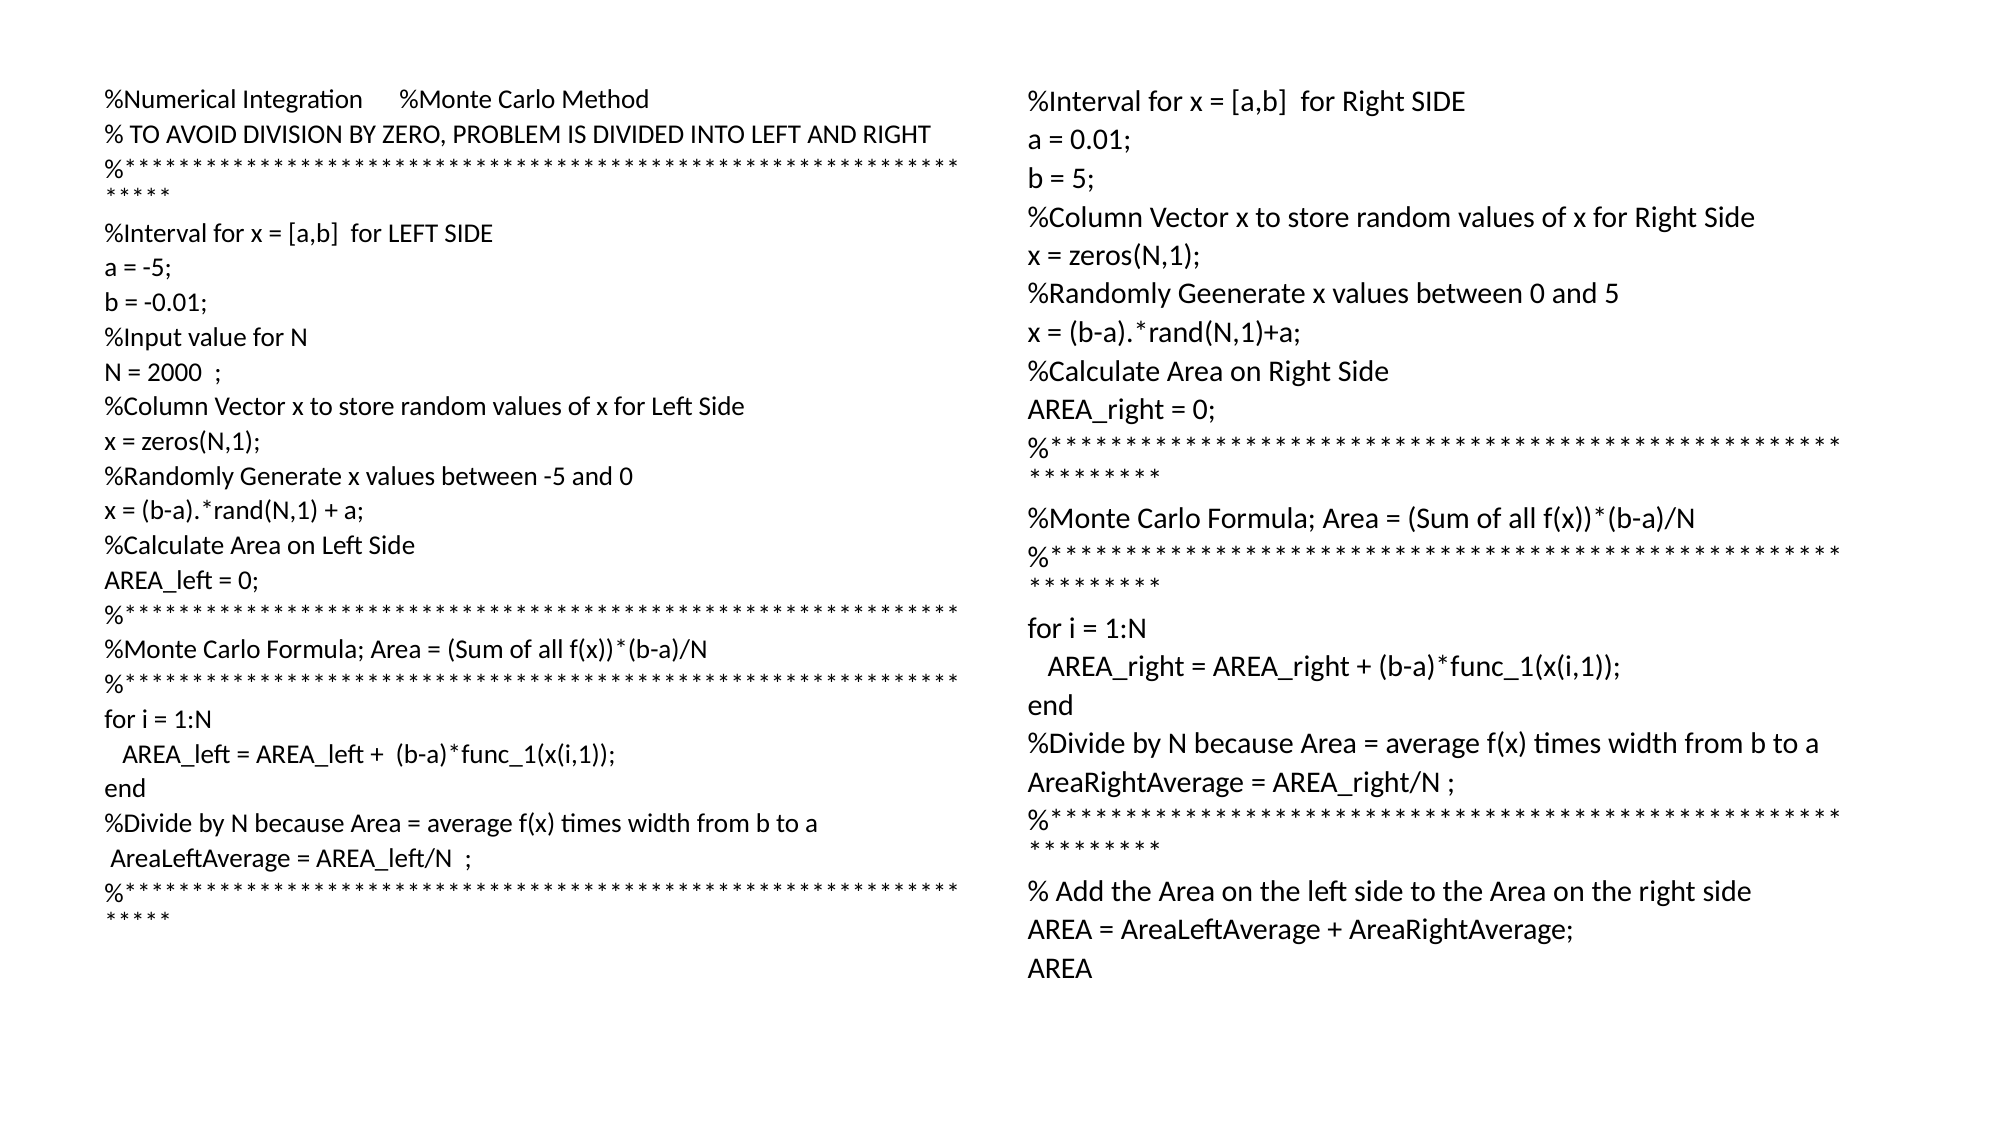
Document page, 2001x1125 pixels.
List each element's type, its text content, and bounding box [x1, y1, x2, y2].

list %Interval for x = [a,b] for Right SIDE a = 0.01; b = 5; %Column Vector x to store random values of x for Right Side x = zeros(N,1); %Randomly Geenerate x values between 0 and 5 x = (b-a).*rand(N,1)+a; %Calculate Area on Right Side AREA_right = 0; %************************************************************** %Monte Carlo Formula; Area = (Sum of all f(x))*(b-a)/N %************************************************************** for i = 1:N AREA_right = AREA_right + (b-a)*func_1(x(i,1)); end %Divide by N because Area = average f(x) times width from b to a AreaRightAverage = AREA_right/N ; %************************************************************** % Add the Area on the left side to the Area on the right side AREA = AreaLeftAverage + AreaRightAverage; AREA [1012, 78, 1863, 1014]
list %Numerical Integration %Monte Carlo Method % TO AVOID DIVISION BY ZERO, PROBLEM IS DIVIDED INTO LEFT AND RIGHT %******************************************************************* %Interval for x = [a,b] for LEFT SIDE a = -5; b = -0.01; %Input value for N N = 2000 ; %Column Vector x to store random values of x for Left Side x = zeros(N,1); %Randomly Generate x values between -5 and 0 x = (b-a).*rand(N,1) + a; %Calculate Area on Left Side AREA_left = 0; %************************************************************** %Monte Carlo Formula; Area = (Sum of all f(x))*(b-a)/N %************************************************************** for i = 1:N AREA_left = AREA_left + (b-a)*func_1(x(i,1)); end %Divide by N because Area = average f(x) times width from b to a AreaLeftAverage = AREA_left/N ; %******************************************************************* [89, 78, 988, 1014]
